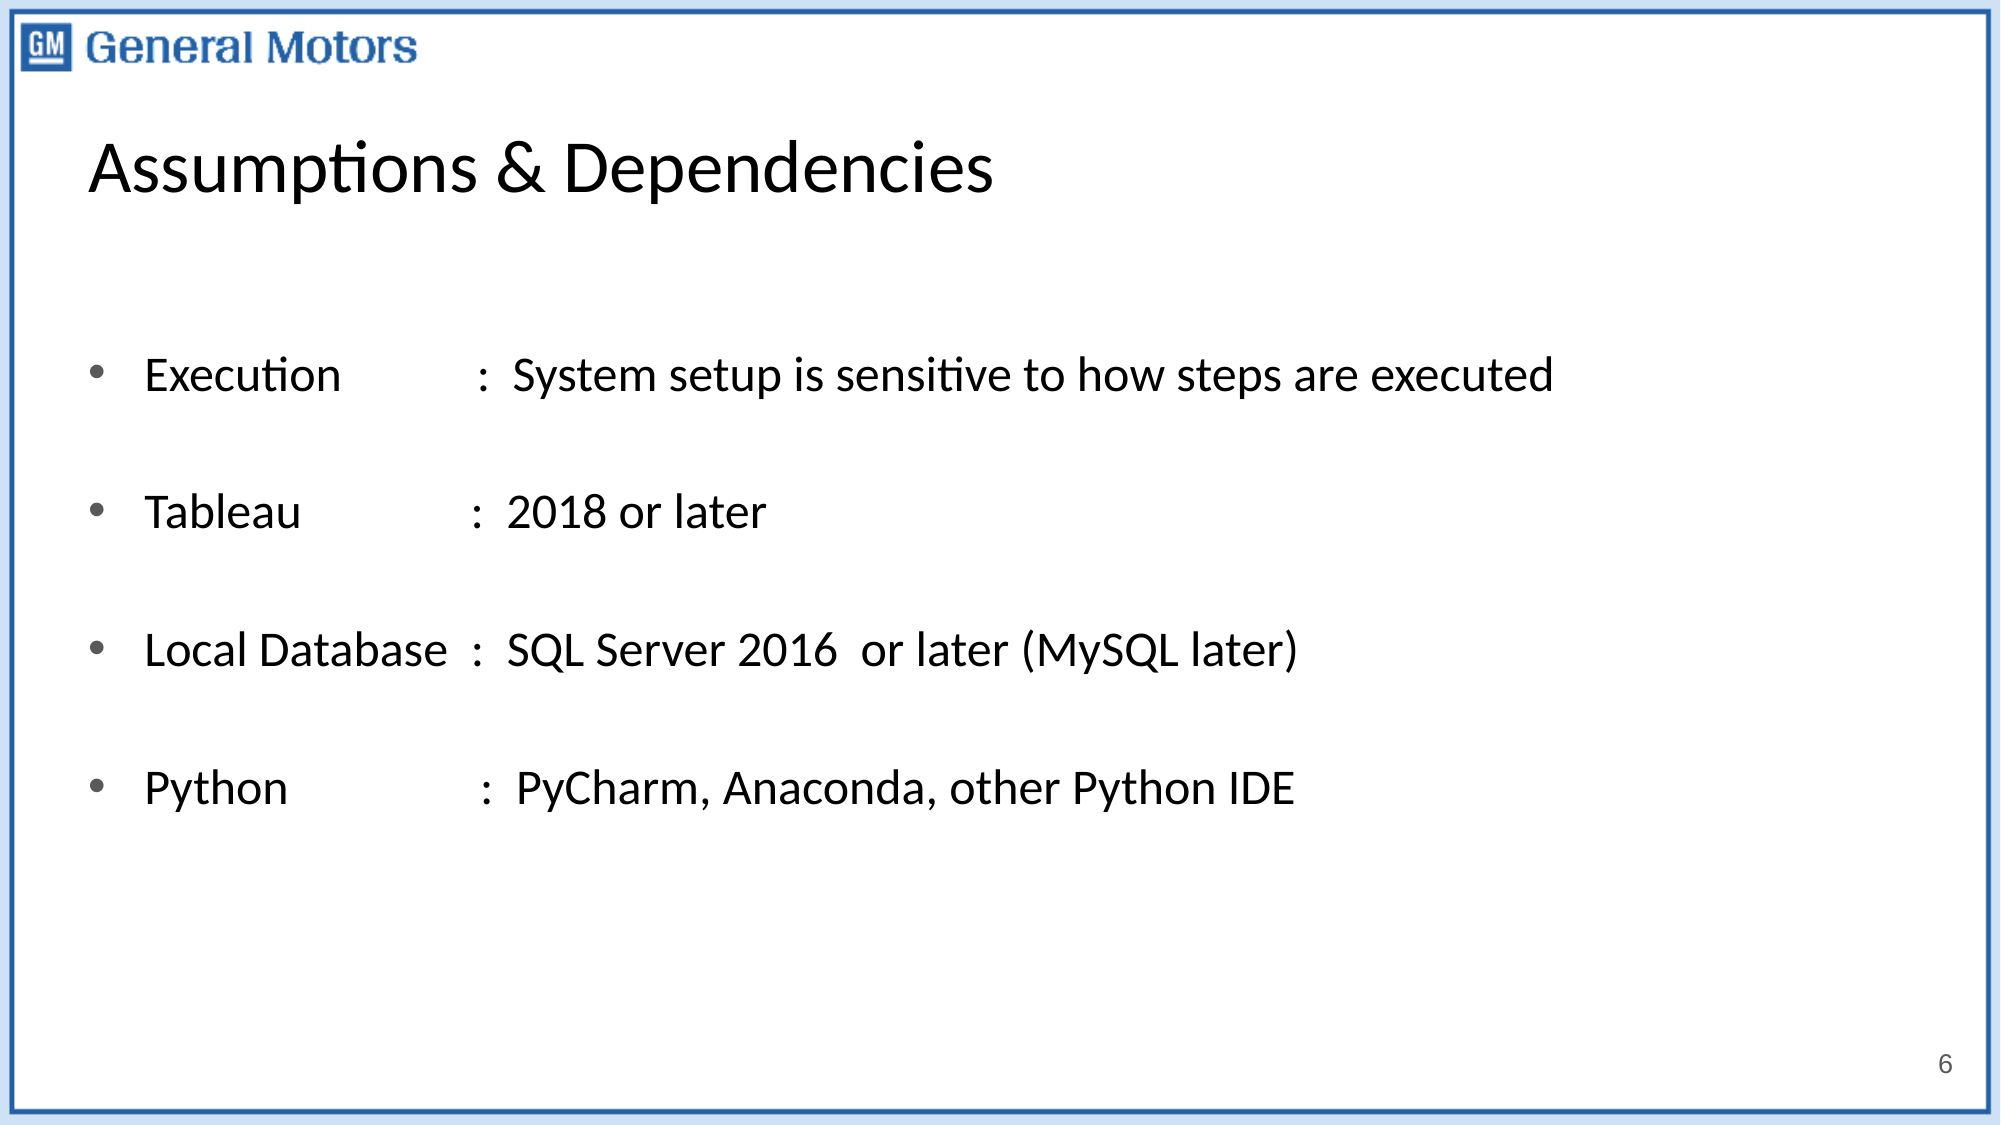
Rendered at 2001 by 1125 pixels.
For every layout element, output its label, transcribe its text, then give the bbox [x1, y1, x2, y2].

picture [0, 0, 2001, 1125]
slide_number 6 [1853, 1019, 1974, 1106]
list Execution : System setup is sensitive to how steps are executed Tableau : 2018 or later Local Database : SQL Server 2016 or later (MySQL later) Python : PyCharm, Anaconda, other Python IDE [68, 252, 1790, 1000]
title Assumptions & Dependencies [68, 97, 1932, 223]
